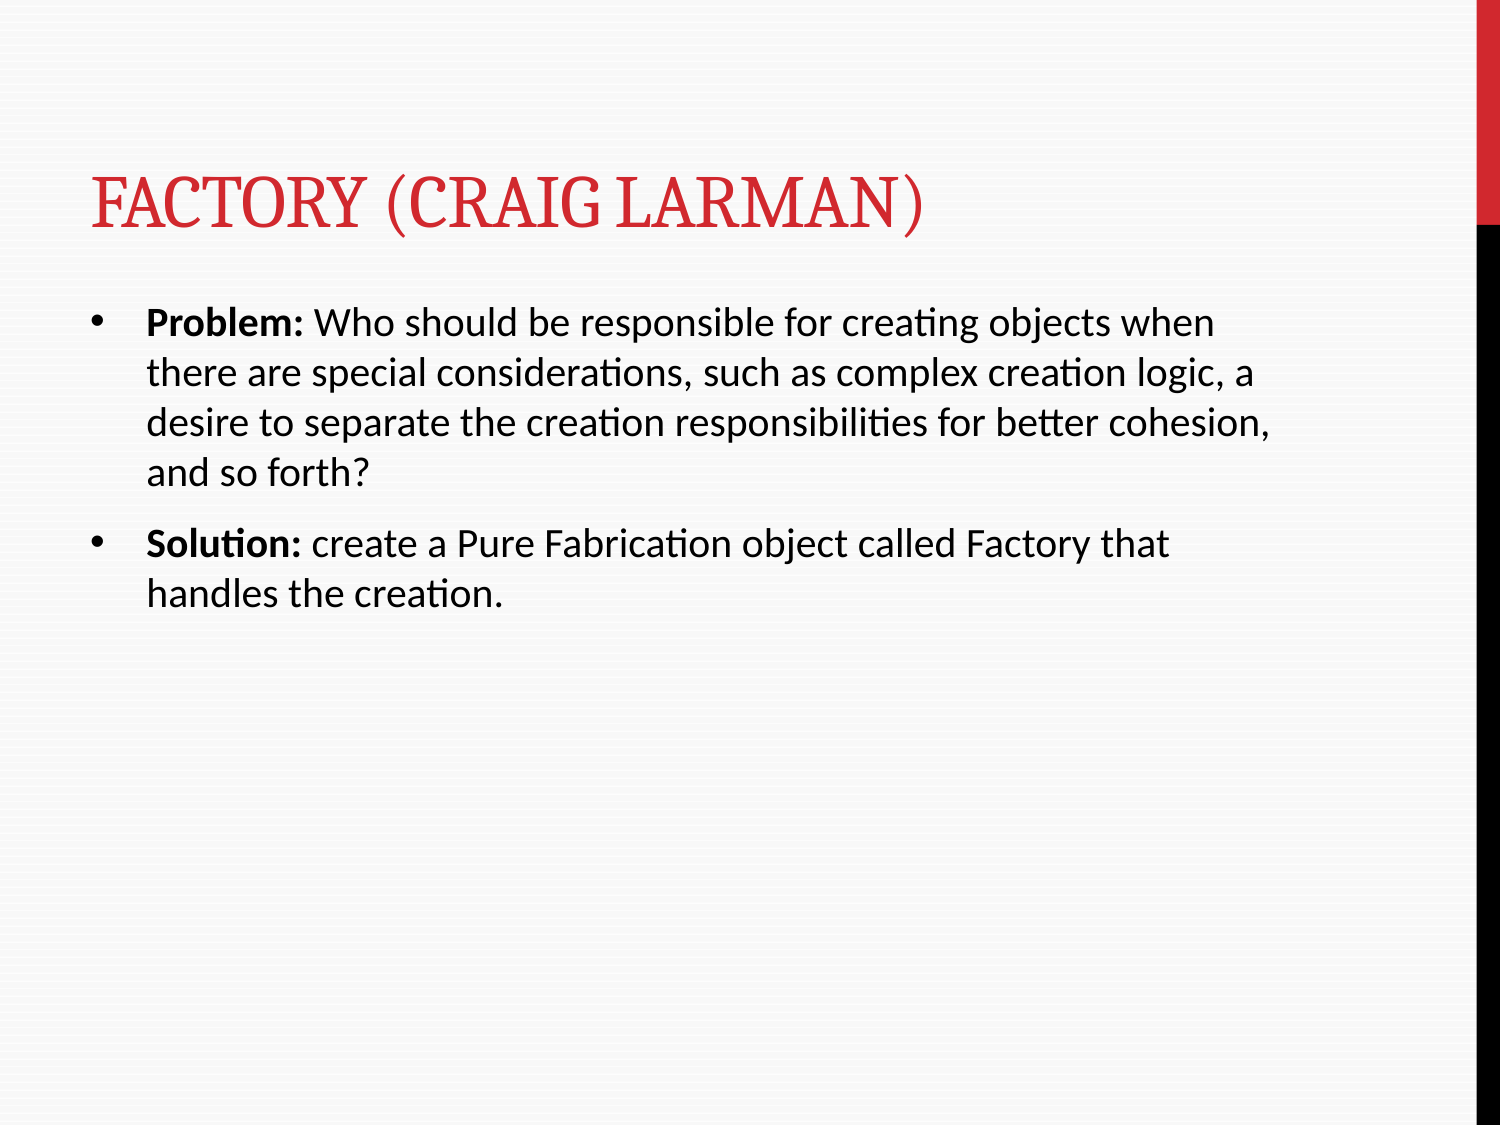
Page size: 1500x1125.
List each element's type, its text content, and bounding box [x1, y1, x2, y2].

title Factory (Craig Larman) [75, 25, 1025, 250]
list Problem: Who should be responsible for creating objects when there are special considerations, such as complex creation logic, a desire to separate the creation responsibilities for better cohesion, and so forth? Solution: create a Pure Fabrication object called Factory that handles the creation. [75, 287, 1325, 1005]
